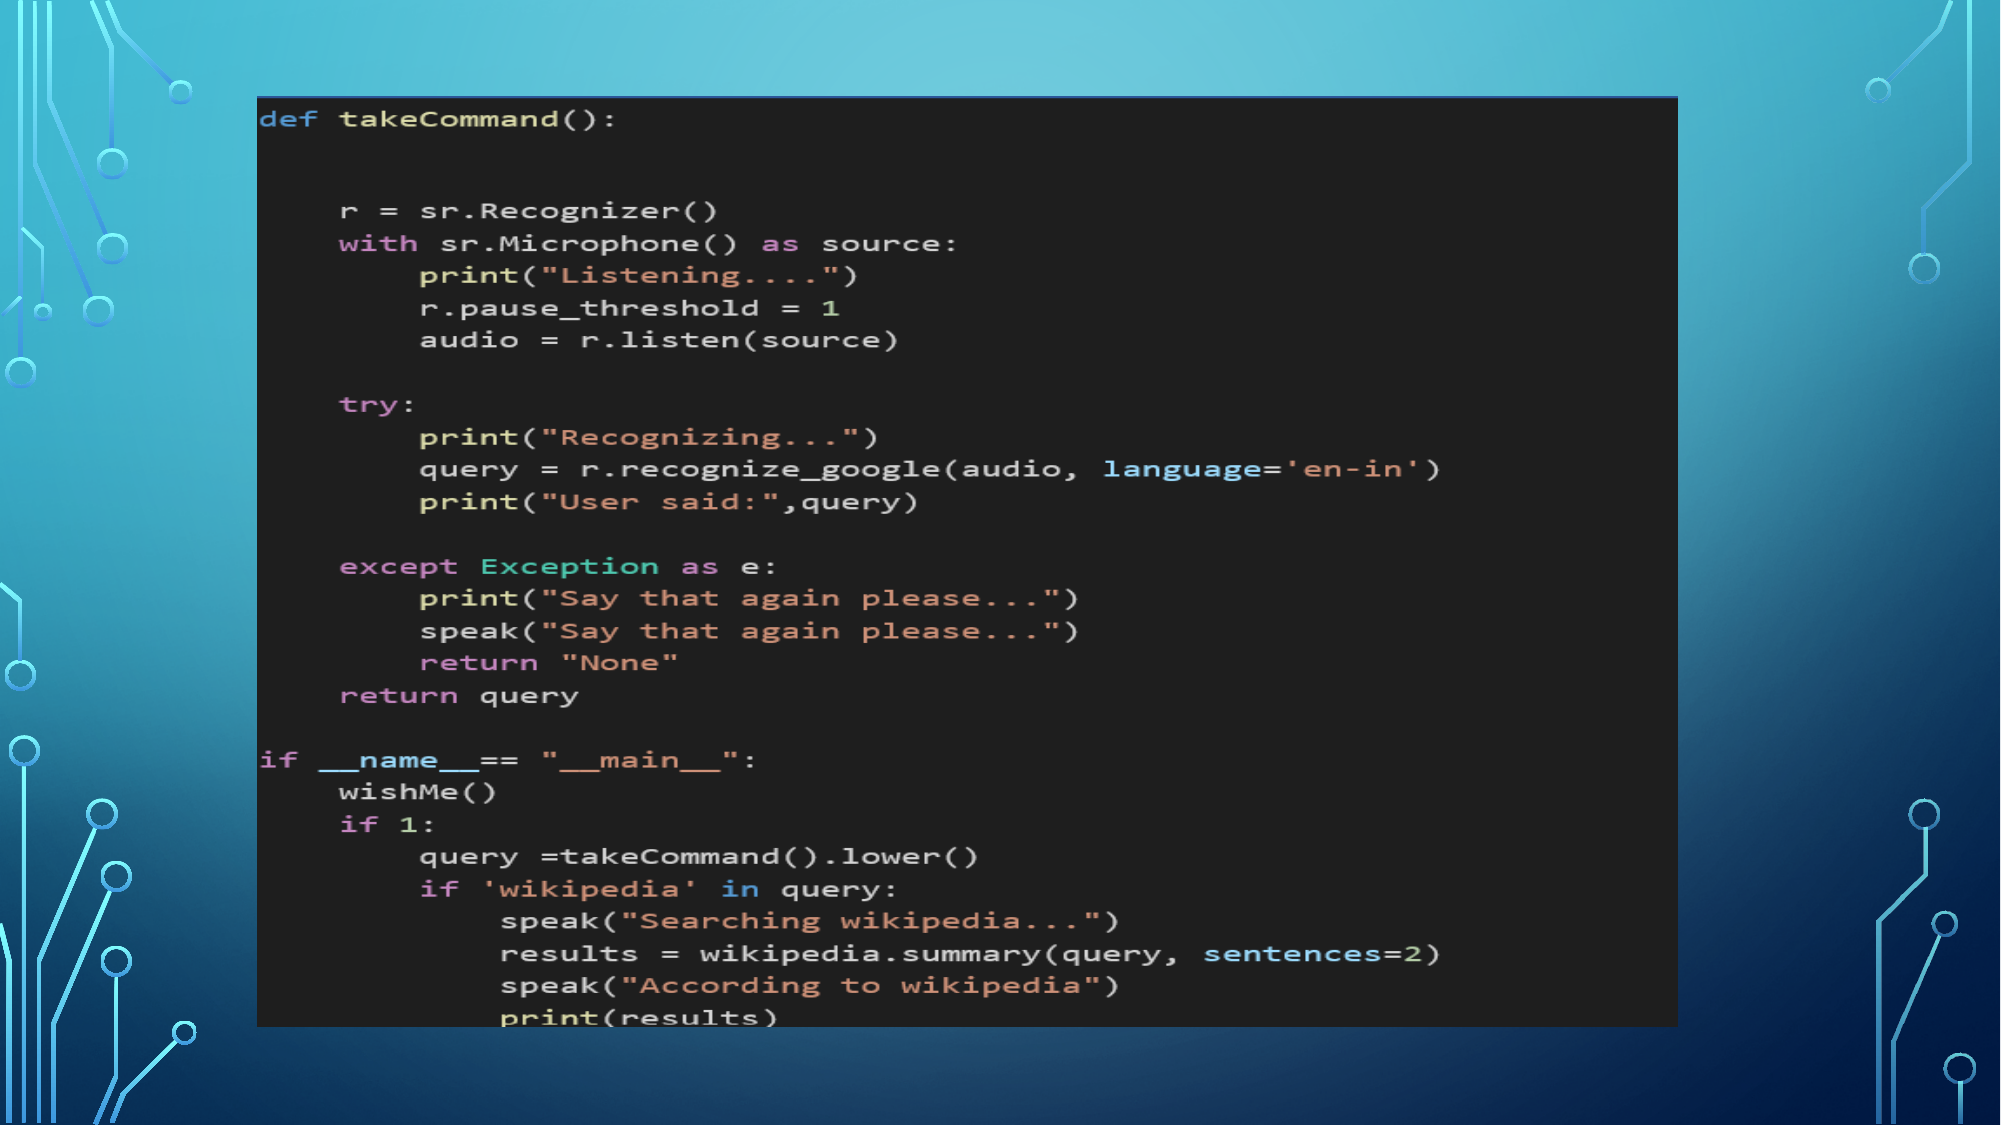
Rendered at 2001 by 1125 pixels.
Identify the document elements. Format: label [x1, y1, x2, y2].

picture [257, 96, 1678, 1027]
